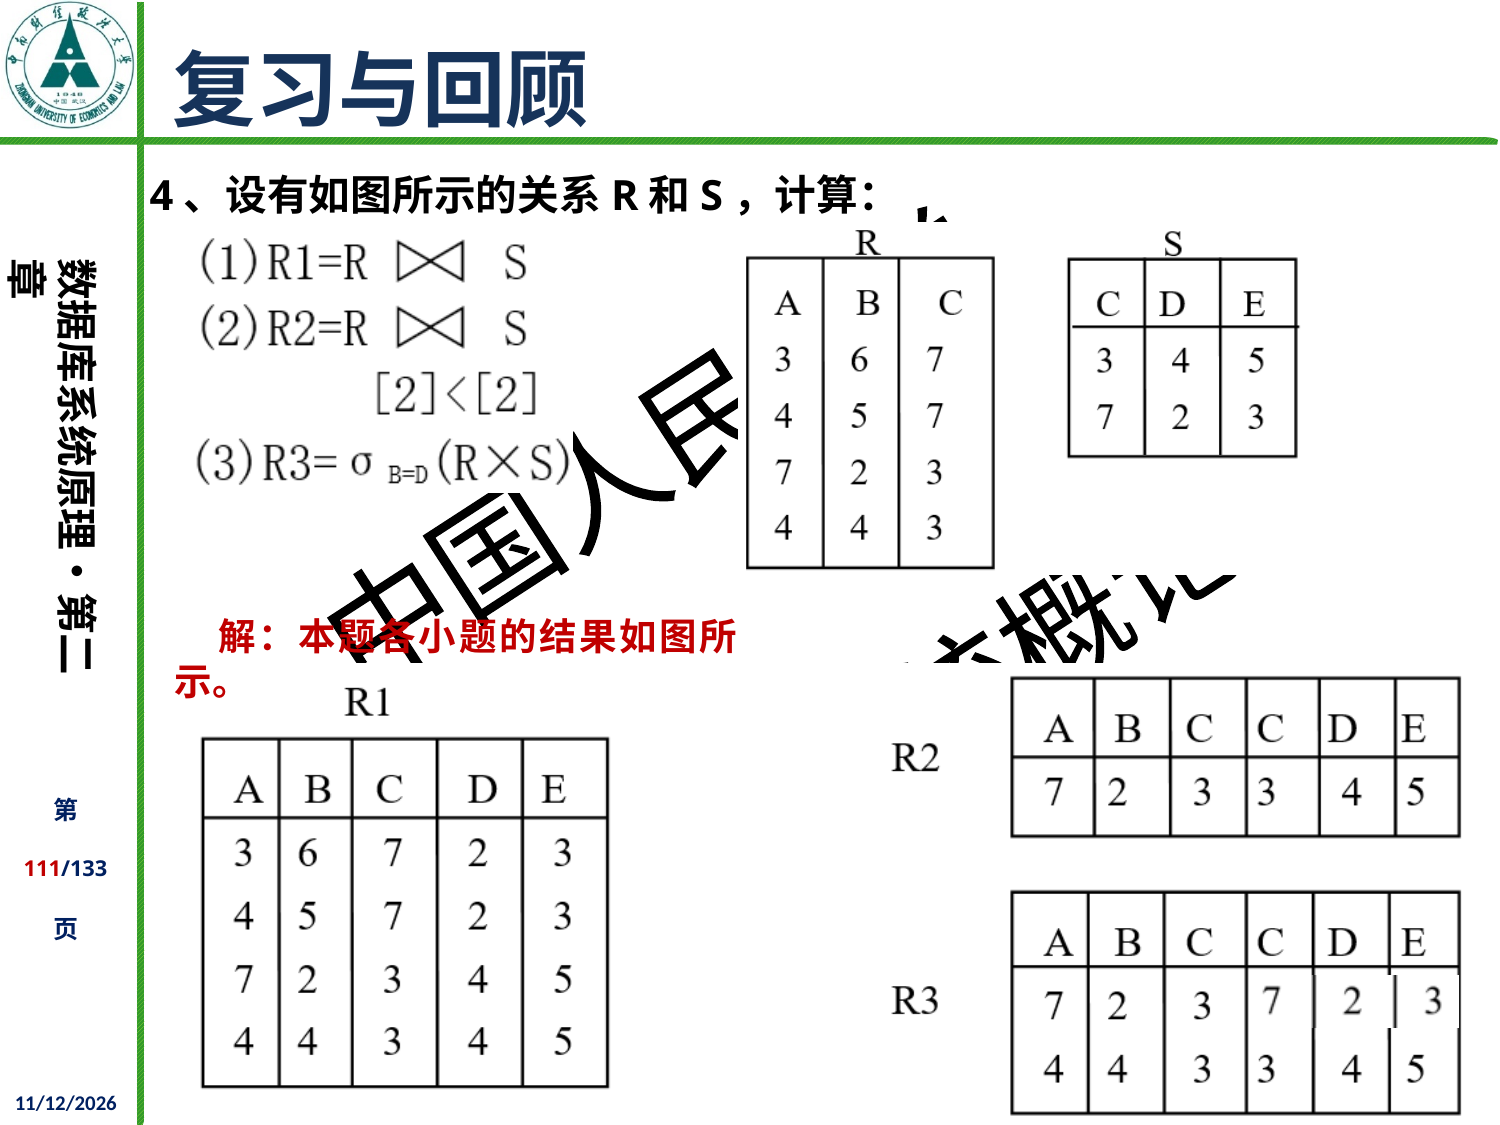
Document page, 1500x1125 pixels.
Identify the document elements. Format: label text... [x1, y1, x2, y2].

picture [194, 237, 574, 493]
picture [1, 0, 136, 129]
text_box 解：本题各小题的结果如图所示。 [159, 605, 753, 666]
picture [737, 222, 1306, 575]
title 复习与回顾 [157, 0, 1495, 181]
picture [194, 662, 1477, 1125]
text_box 4、设有如图所示的关系R和S，计算： [134, 160, 915, 226]
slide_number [0, 1082, 136, 1125]
